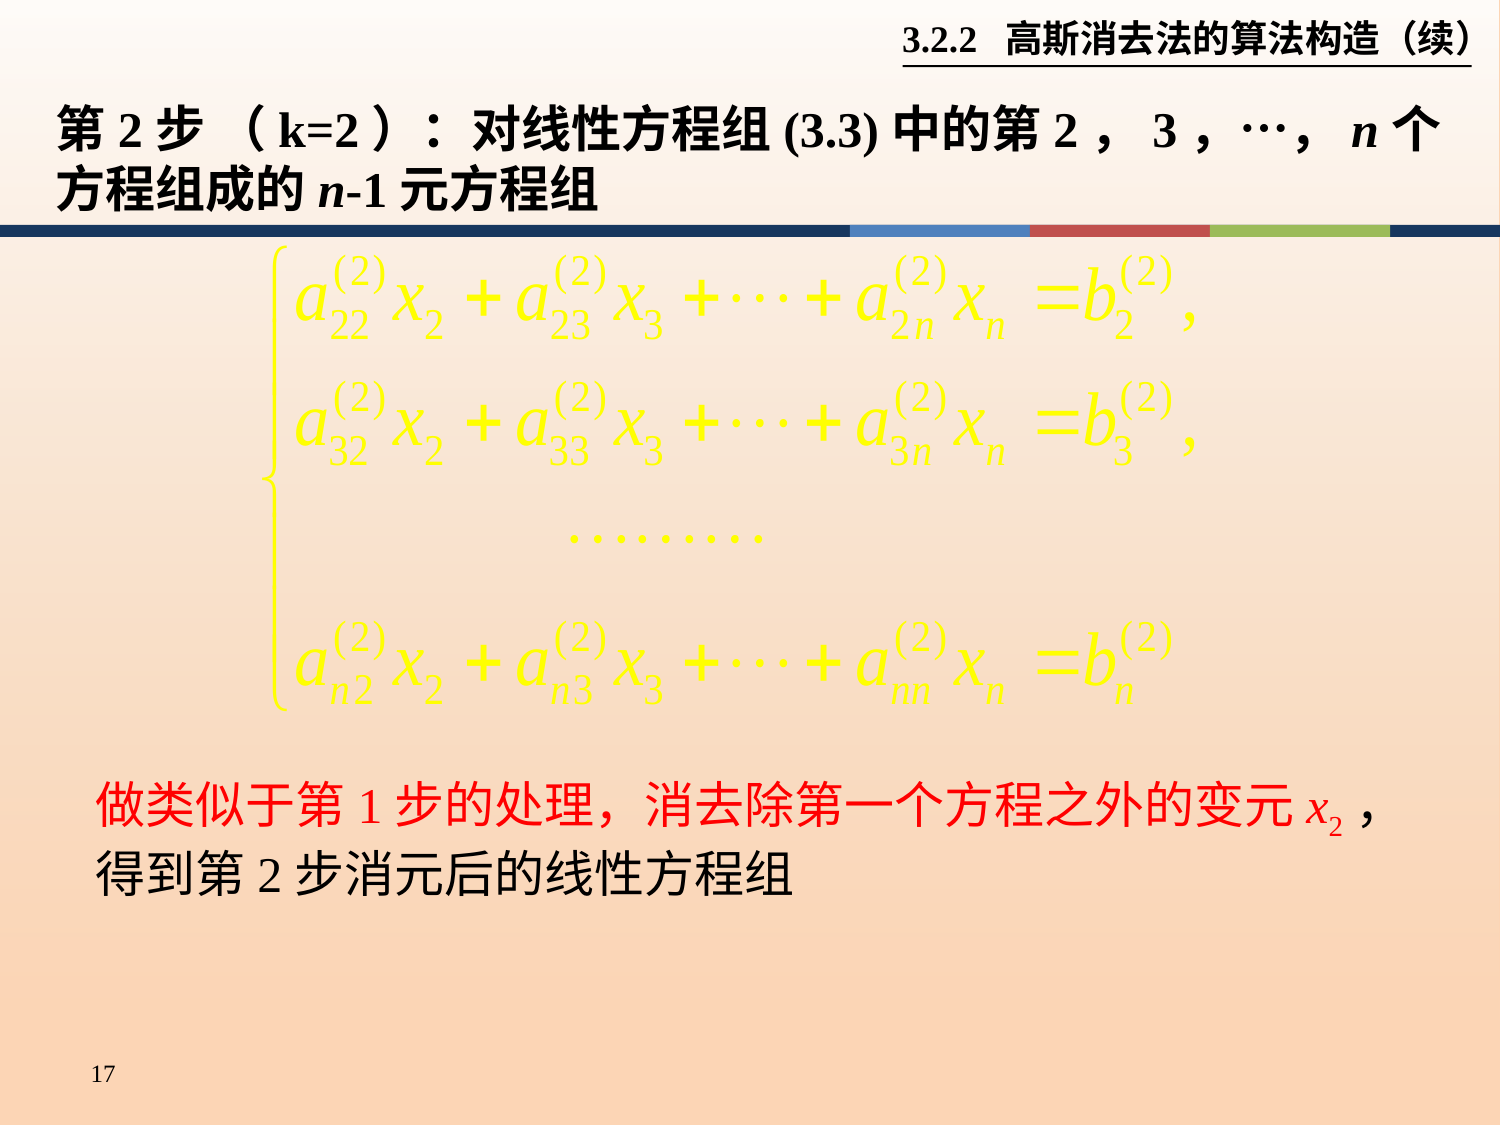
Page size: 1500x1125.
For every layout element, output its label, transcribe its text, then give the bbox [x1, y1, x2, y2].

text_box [246, 231, 1242, 727]
text_box 做类似于第1步的处理，消去除第一个方程之外的变元x2， 得到第2步消元后的线性方程组 [80, 766, 1420, 910]
slide_number 17 [75, 1042, 426, 1103]
text_box 第2步 （k=2）：对线性方程组(3.3)中的第2，3，…，n个方程组成的n-1元方程组 [41, 90, 1471, 225]
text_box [891, 6, 1500, 68]
